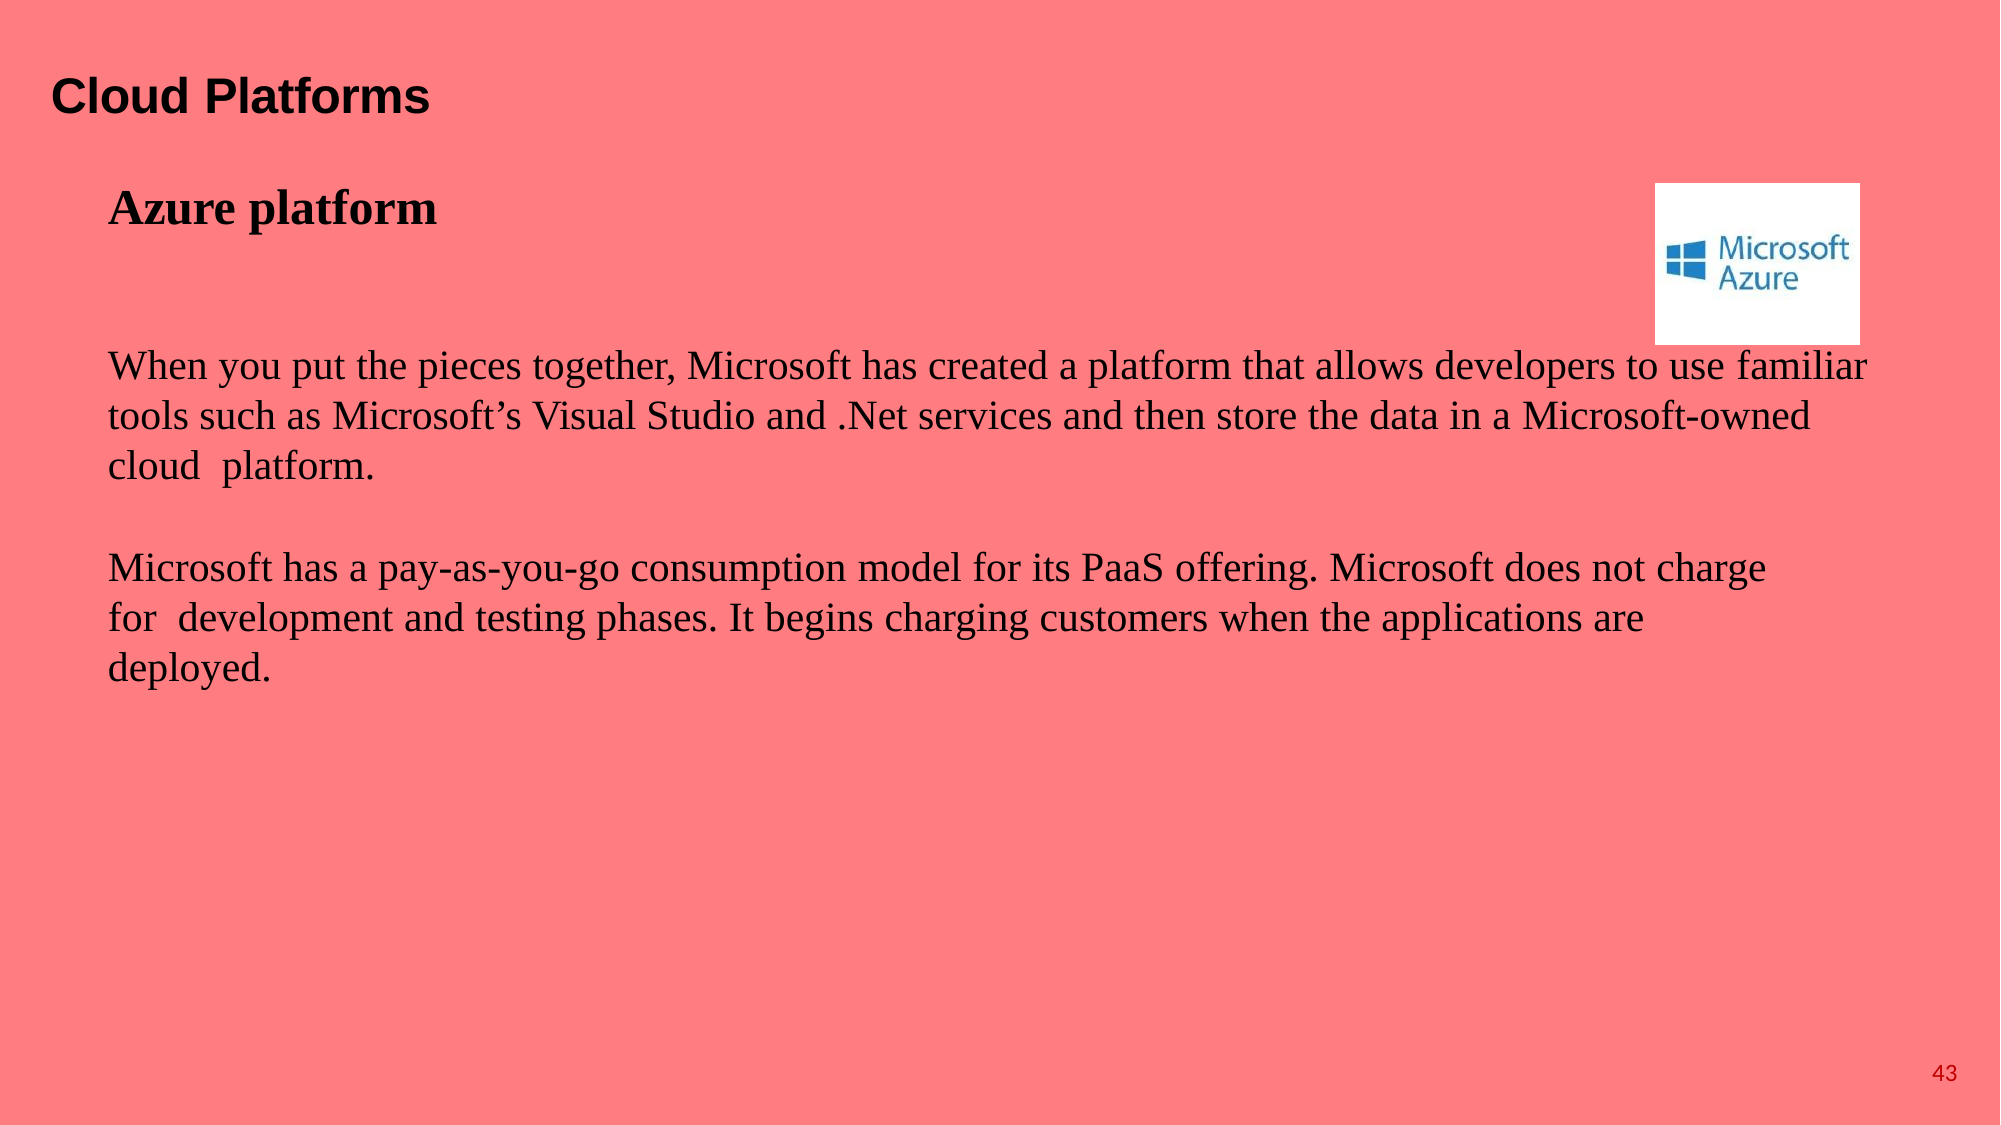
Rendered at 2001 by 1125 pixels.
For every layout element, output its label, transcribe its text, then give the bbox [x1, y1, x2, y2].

title Cloud Platforms [48, 61, 433, 251]
text_box [1655, 183, 1860, 345]
slide_number 43 [1925, 1045, 1964, 1125]
text_box Azure platform When you put the pieces together, Microsoft has created a platform that allows developers to use familiar tools such as Microsoft’s Visual Studio and .Net services and then store the data in a Microsoft-owned cloud platform. Microsoft has a pay-as-you-go consumption model for its PaaS offering. Microsoft does not charge for development and testing phases. It begins charging customers when the applications are deployed. [105, 172, 1914, 690]
